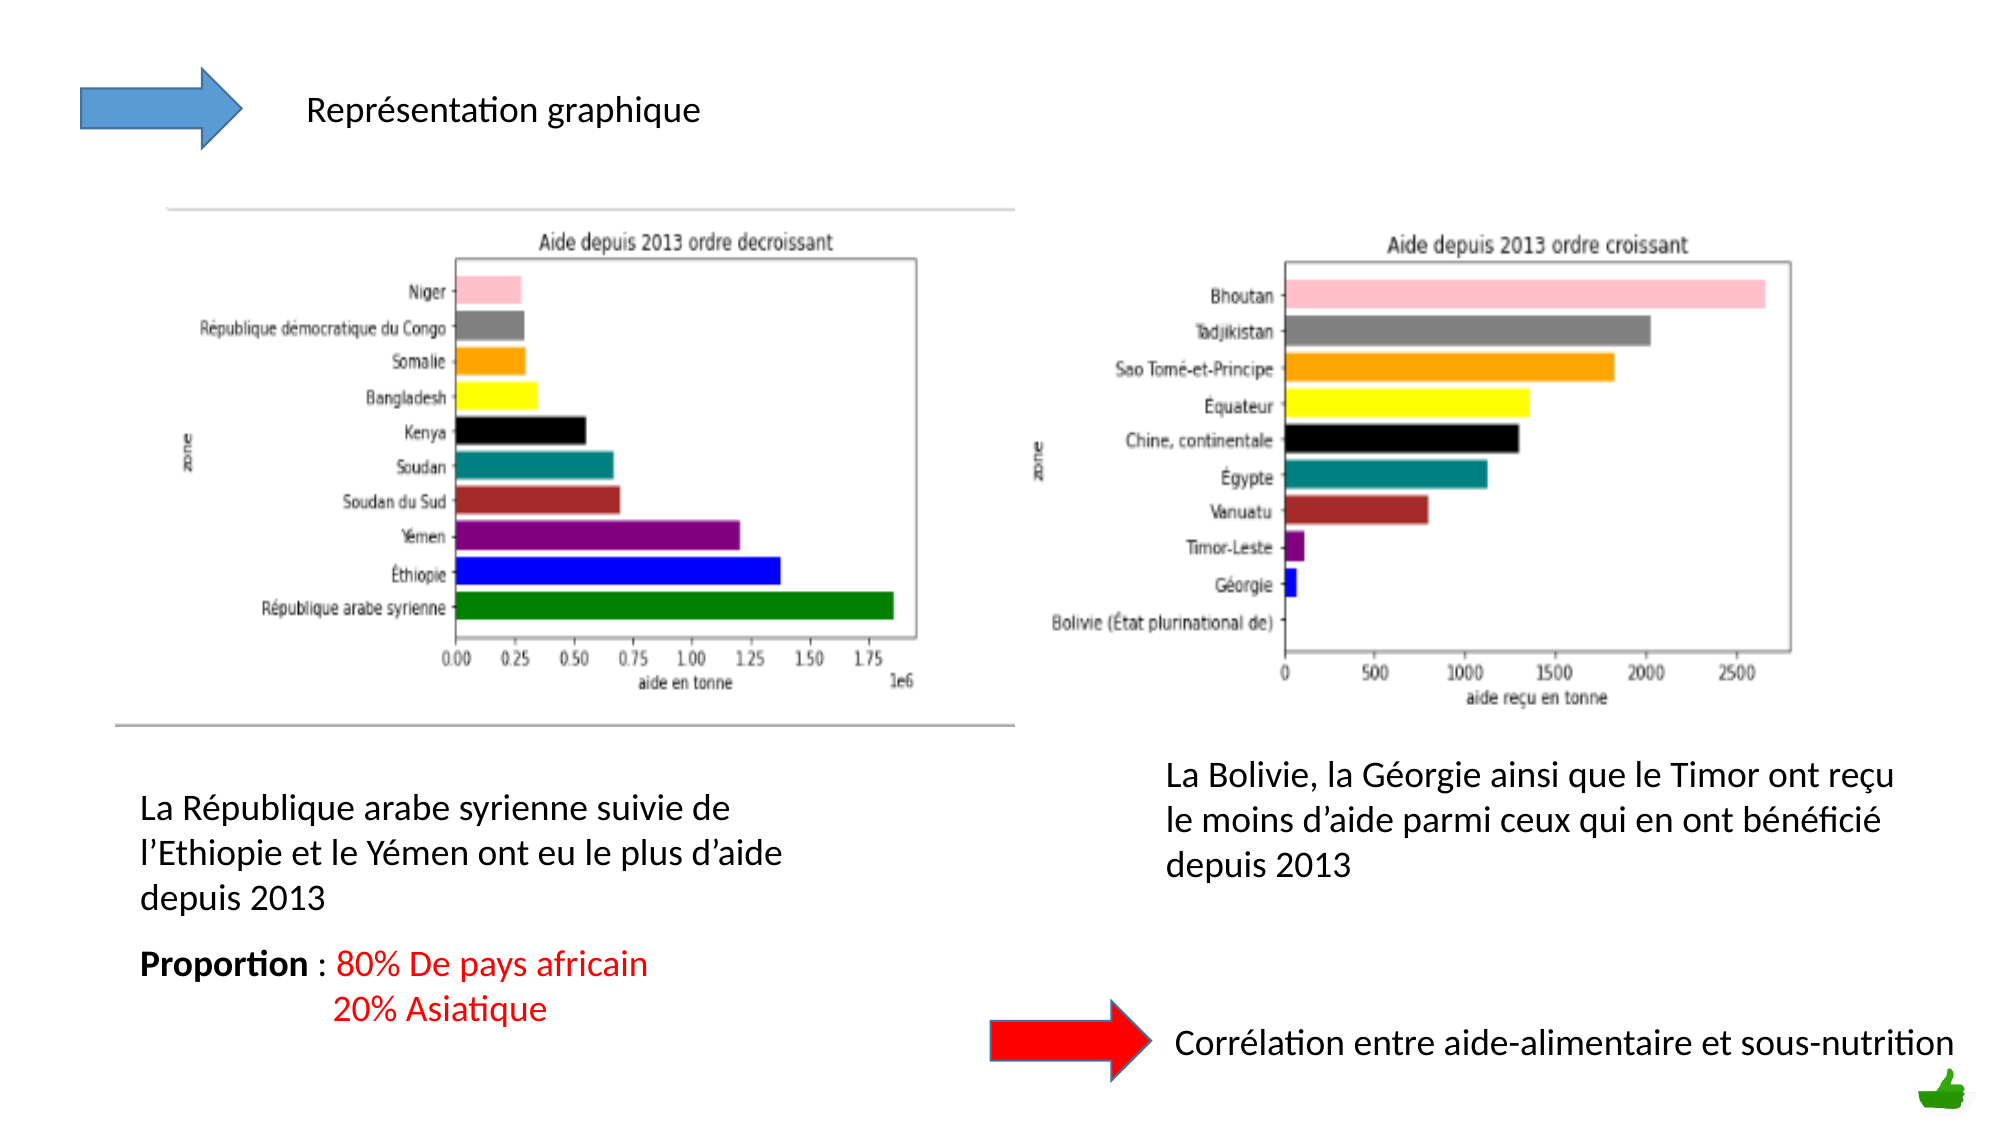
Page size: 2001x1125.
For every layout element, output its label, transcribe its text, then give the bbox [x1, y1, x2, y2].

text_box Proportion : 80% De pays africain 20% Asiatique [125, 932, 952, 1082]
text_box Corrélation entre aide-alimentaire et sous-nutrition [1159, 1010, 2000, 1071]
text_box La République arabe syrienne suivie de l’Ethiopie et le Yémen ont eu le plus d’aide depuis 2013 [125, 775, 886, 926]
text_box [989, 998, 1153, 1083]
text_box La Bolivie, la Géorgie ainsi que le Timor ont reçu le moins d’aide parmi ceux qui en ont bénéficié depuis 2013 [1151, 742, 1912, 892]
text_box [80, 66, 244, 151]
picture [115, 207, 2000, 736]
text_box Représentation graphique [291, 78, 1286, 138]
picture [1911, 1060, 1983, 1125]
